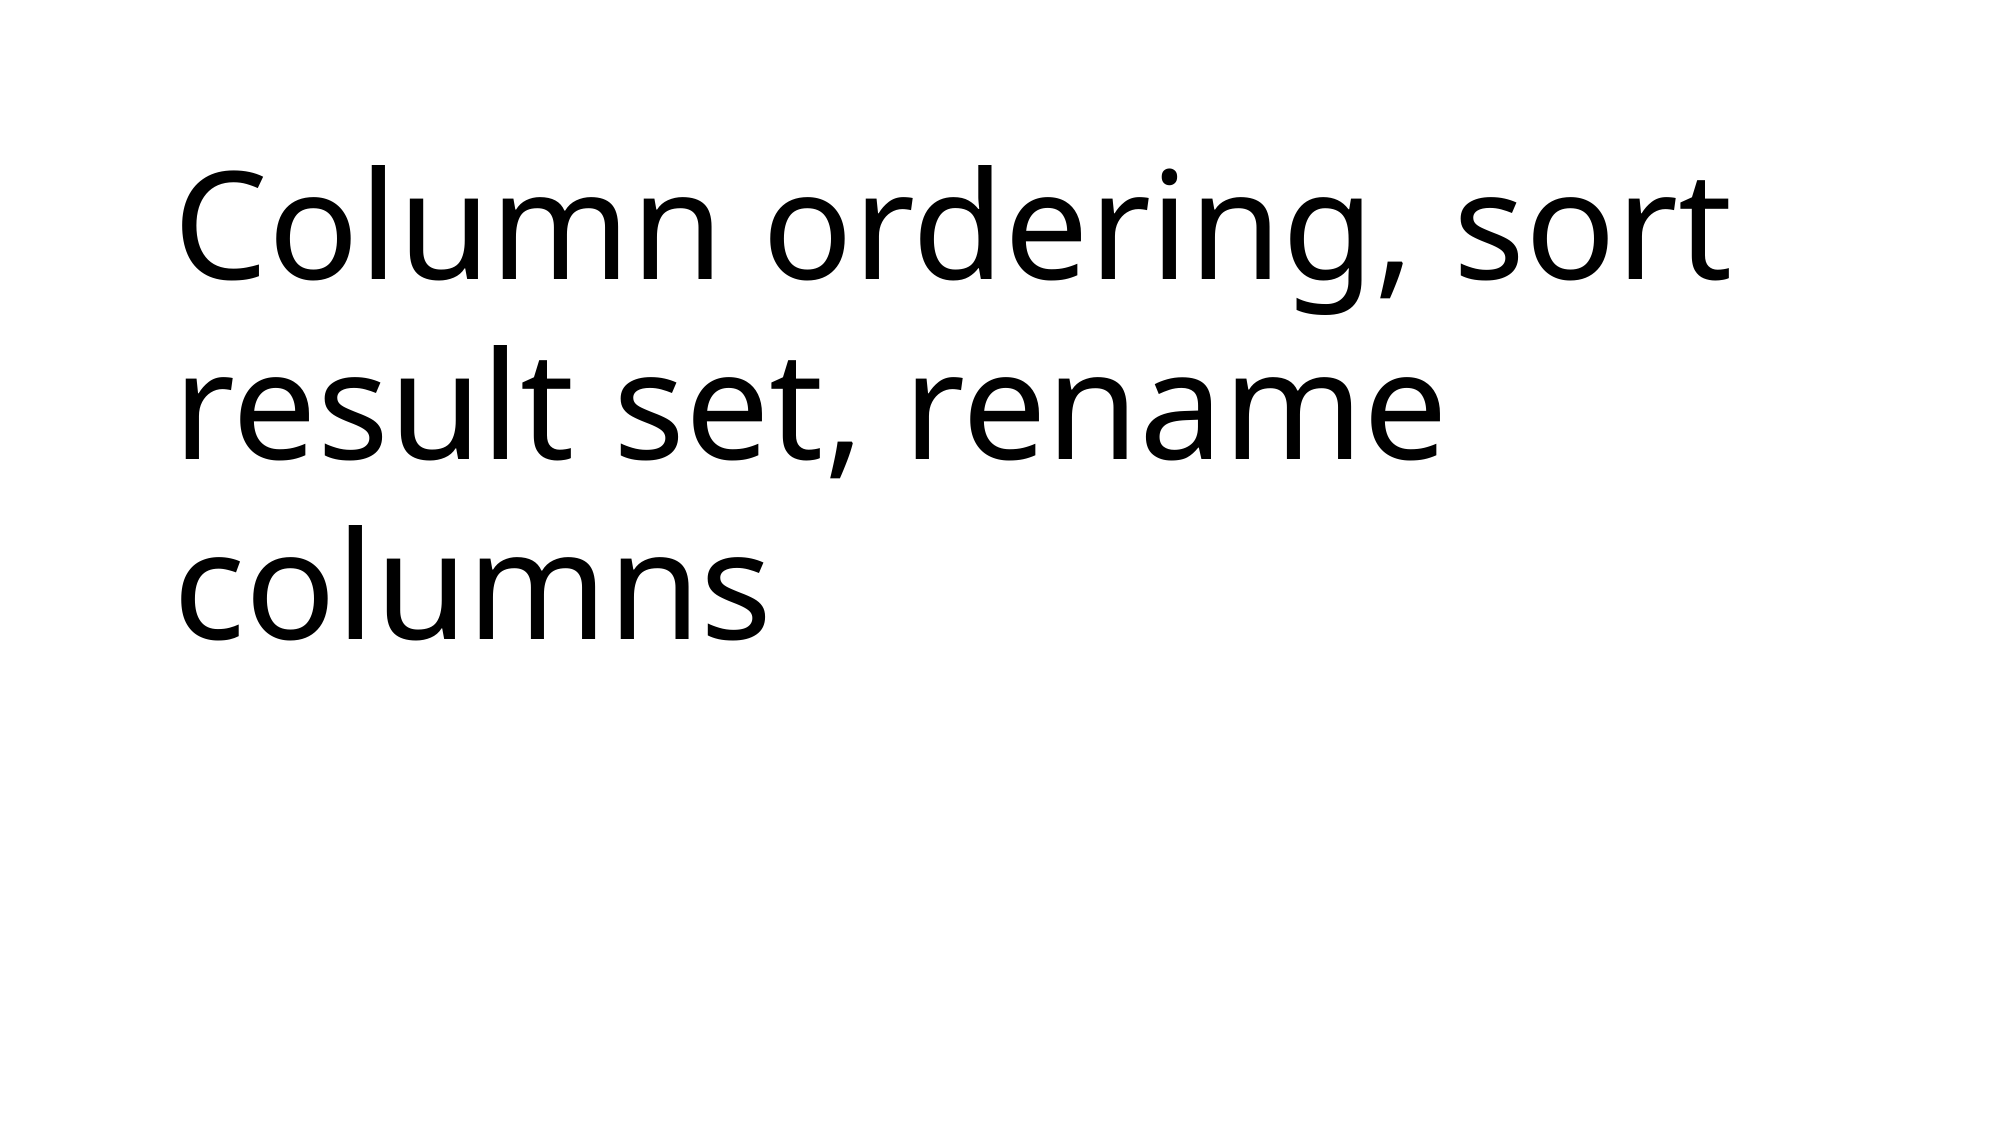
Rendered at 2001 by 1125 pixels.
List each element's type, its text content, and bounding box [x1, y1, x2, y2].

text_box Column ordering, sort result set, rename columns [158, 121, 1905, 677]
